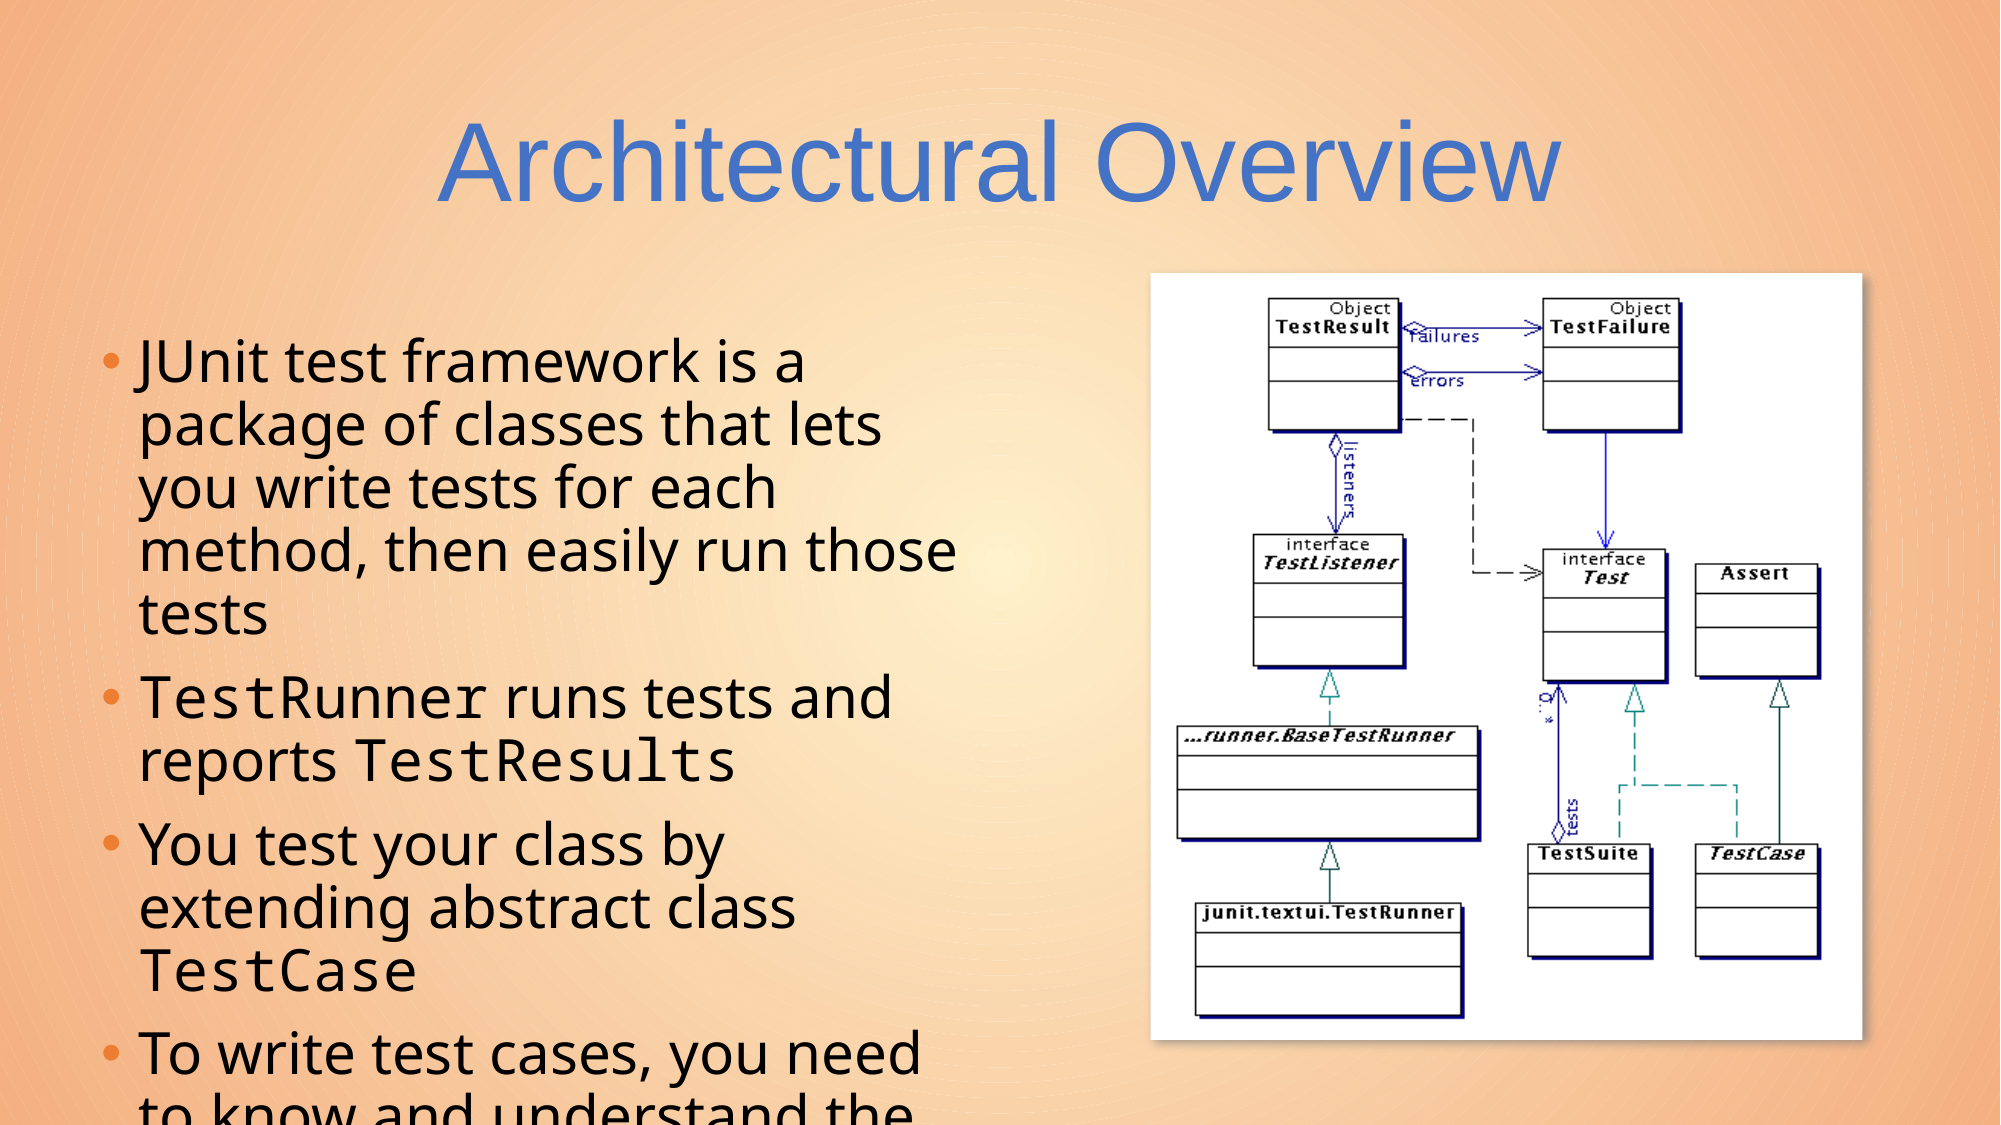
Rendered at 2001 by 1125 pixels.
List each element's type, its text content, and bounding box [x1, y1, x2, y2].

text_box JUnit test framework is a package of classes that lets you write tests for each method, then easily run those tests TestRunner runs tests and reports TestResults You test your class by extending abstract class TestCase To write test cases, you need to know and understand the Assert class [86, 325, 988, 988]
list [1150, 273, 1863, 1040]
title Architectural Overview [137, 56, 1863, 274]
